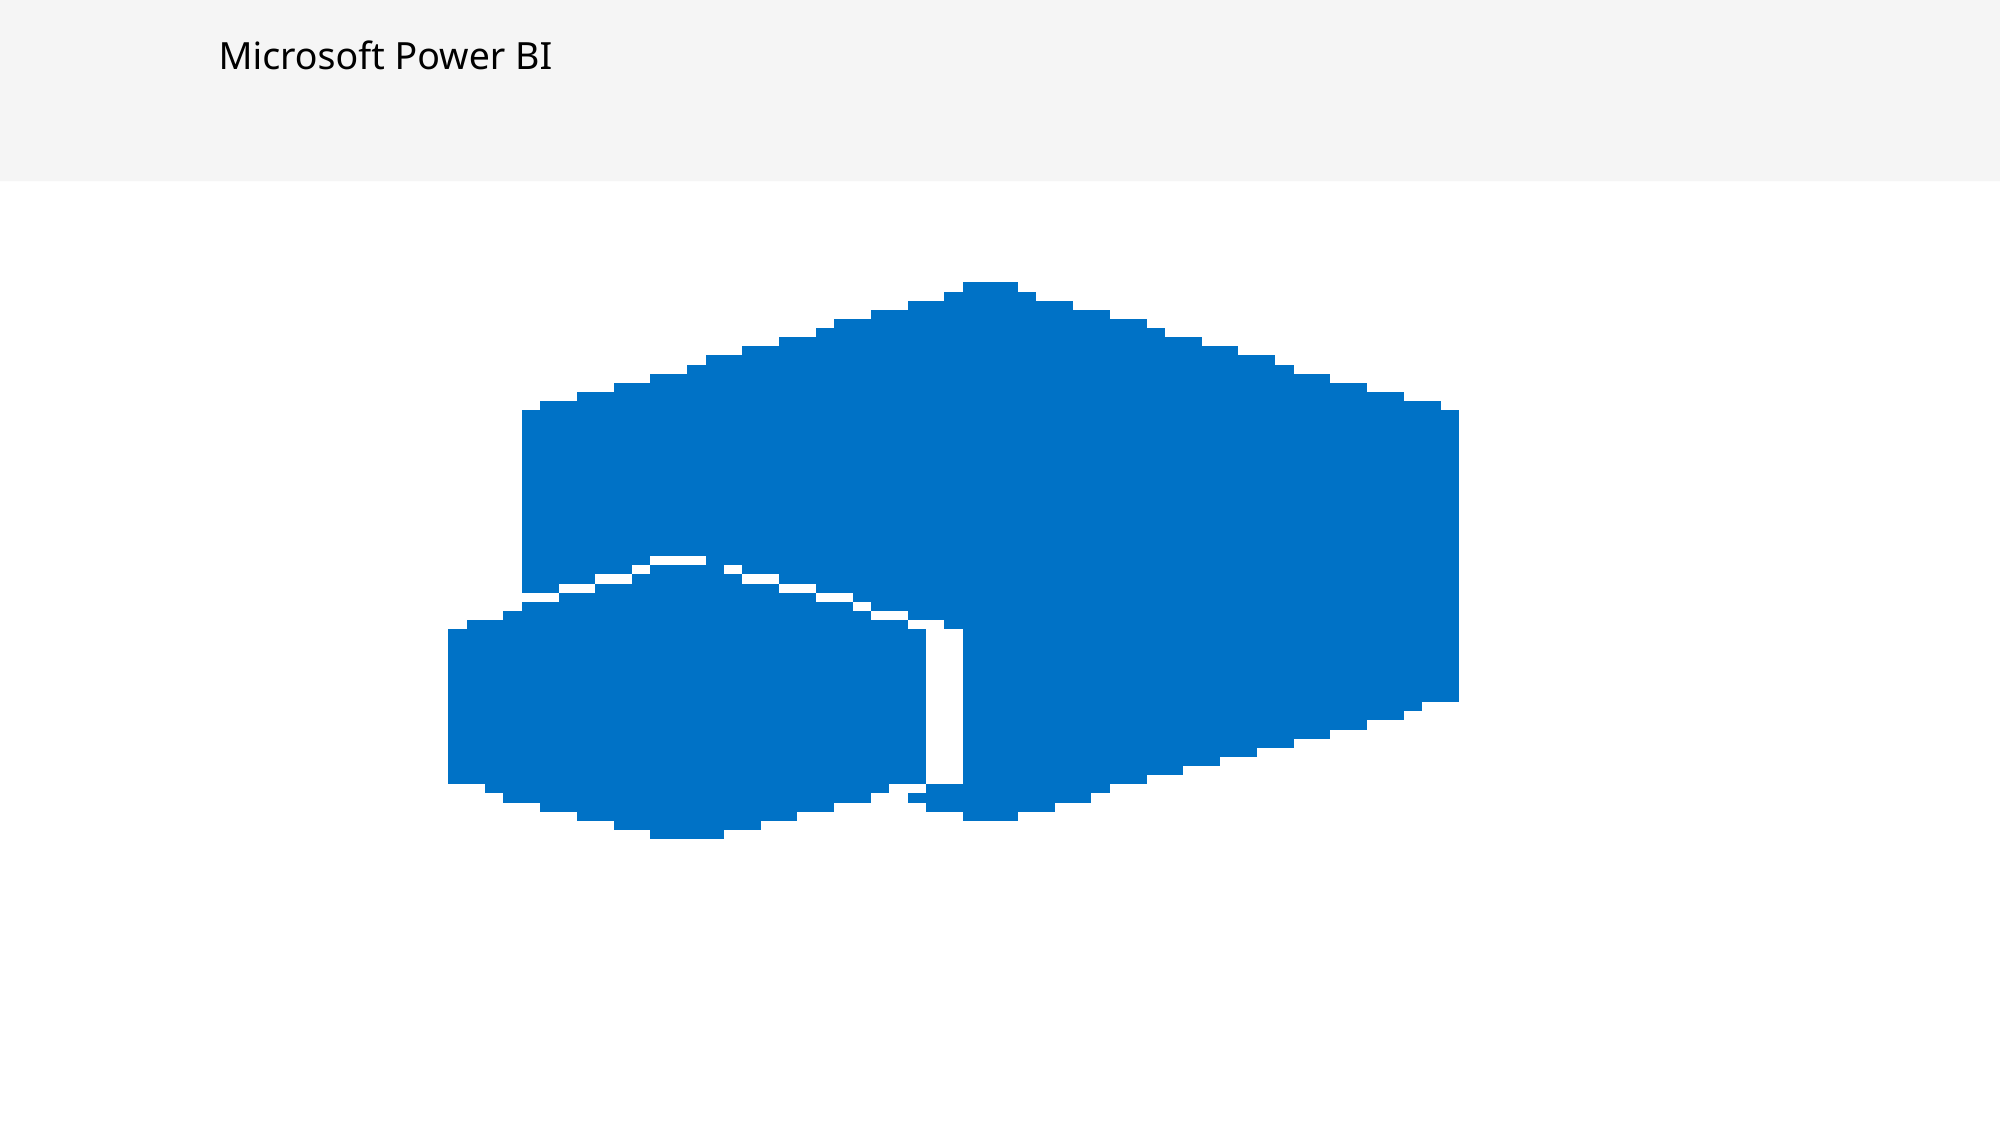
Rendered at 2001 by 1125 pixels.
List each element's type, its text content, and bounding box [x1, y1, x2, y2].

title Microsoft Power BI [0, 0, 2000, 182]
picture [118, 182, 1882, 1022]
